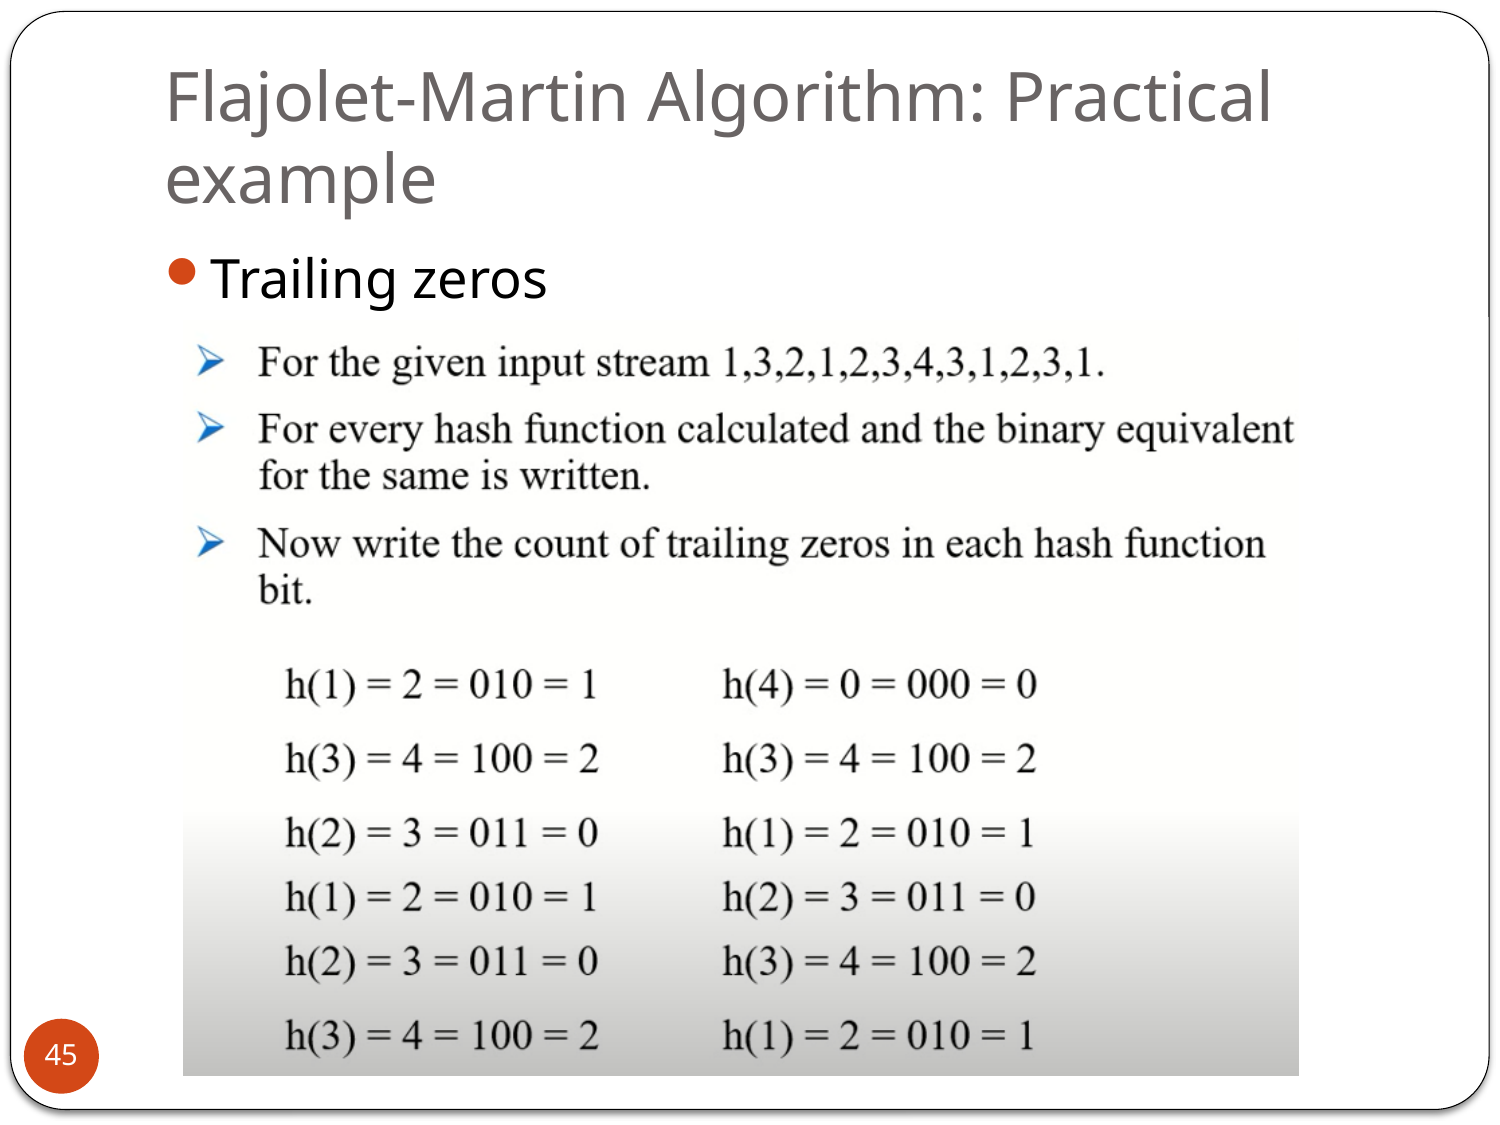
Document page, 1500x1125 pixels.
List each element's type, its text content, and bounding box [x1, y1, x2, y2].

title Flajolet-Martin Algorithm: Practical example [150, 45, 1425, 233]
slide_number 45 [23, 1018, 99, 1094]
picture [182, 319, 1299, 1076]
list Trailing zeros [150, 237, 1425, 988]
